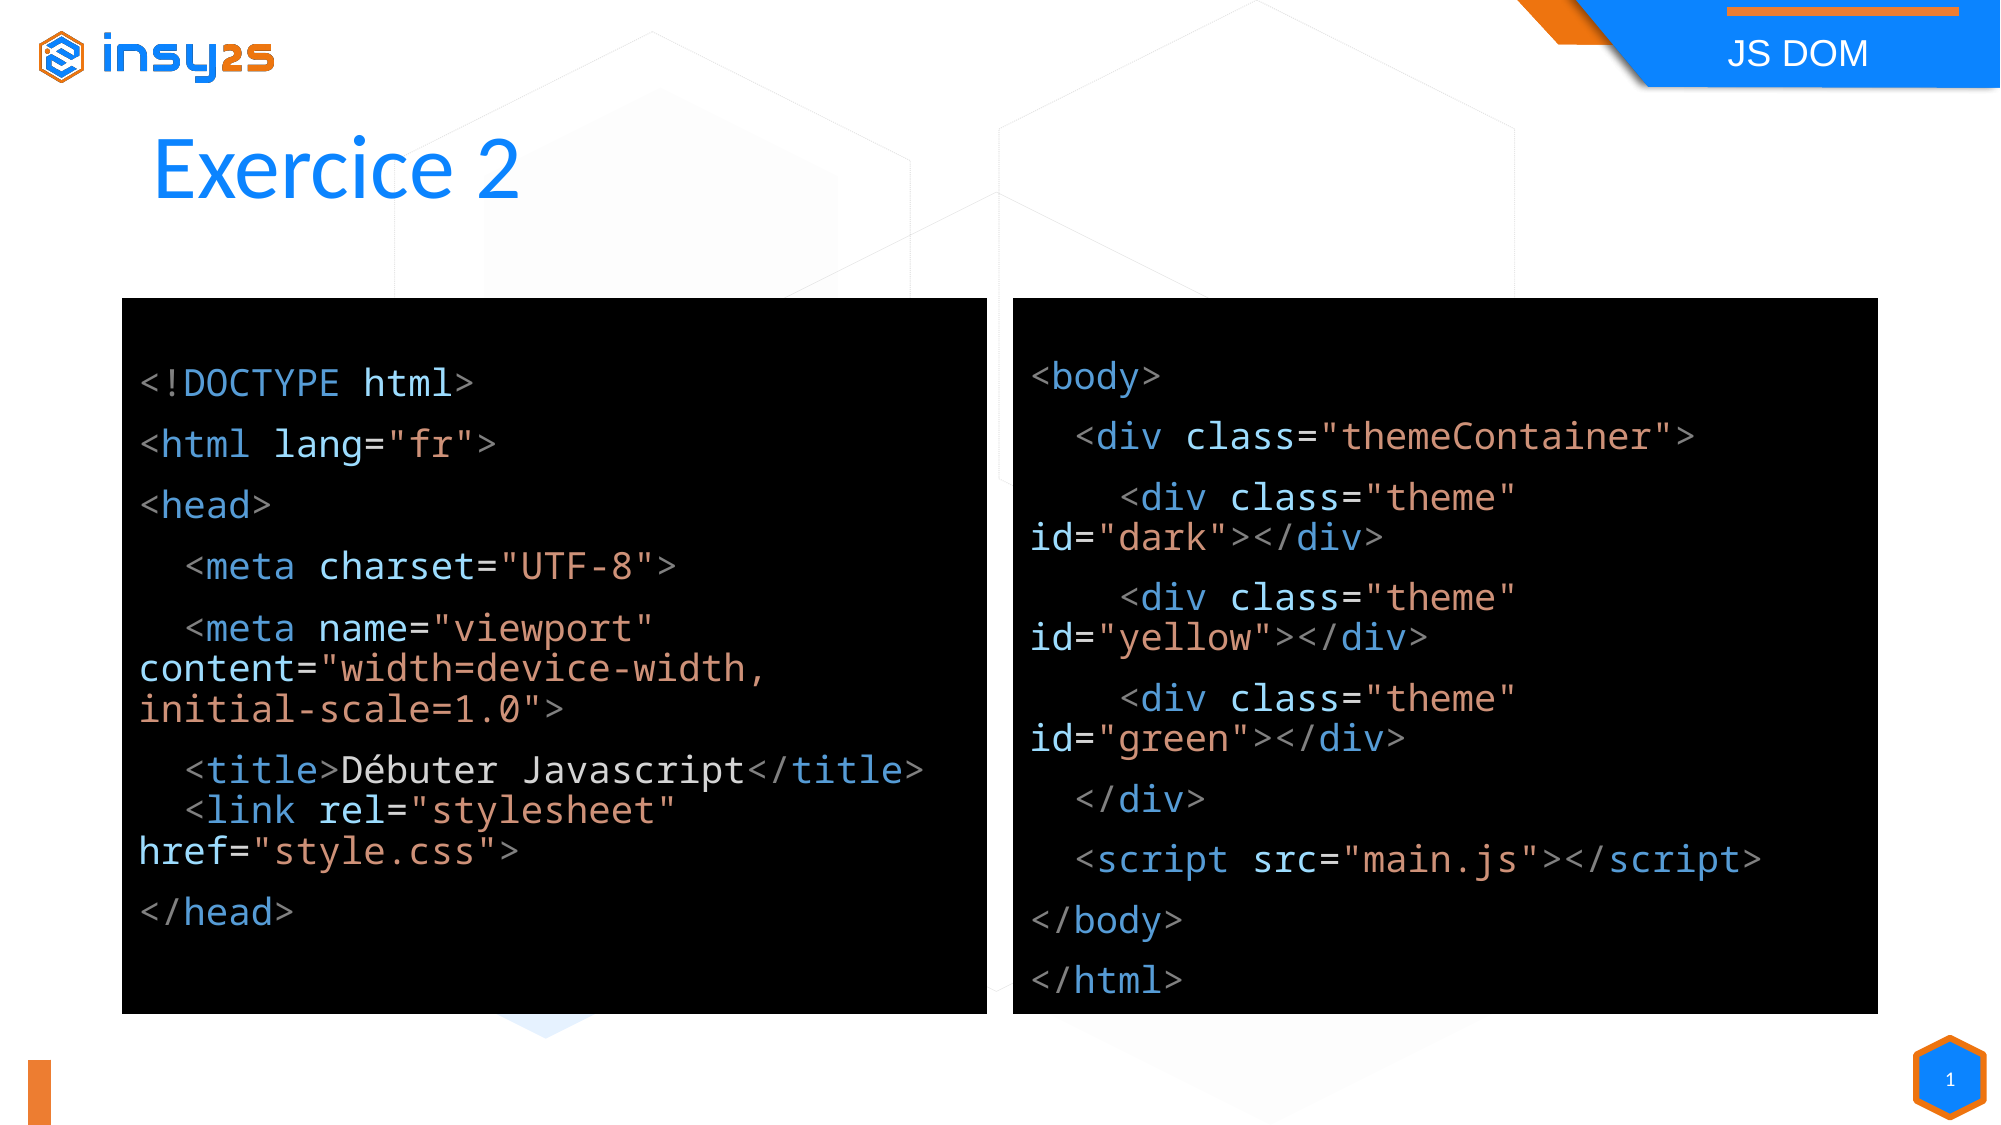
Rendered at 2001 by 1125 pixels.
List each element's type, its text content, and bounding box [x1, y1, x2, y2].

title Exercice 2 [137, 59, 1863, 278]
slide_number 1 [1916, 1053, 1984, 1104]
text_box <body> <div class="themeContainer"> <div class="theme" id="dark"></div> <div class="theme" id="yellow"></div> <div class="theme" id="green"></div> </div> <script src="main.js"></script> </body> </html> [1013, 298, 1878, 1014]
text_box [1514, 0, 2000, 88]
list <!DOCTYPE html> <html lang="fr"> <head> <meta charset="UTF-8"> <meta name="viewport" content="width=device-width, initial-scale=1.0"> <title>Débuter Javascript</title> <link rel="stylesheet" href="style.css"> </head> [122, 298, 987, 1014]
text_box JS DOM [1863, 88, 2000, 98]
picture [39, 31, 274, 83]
